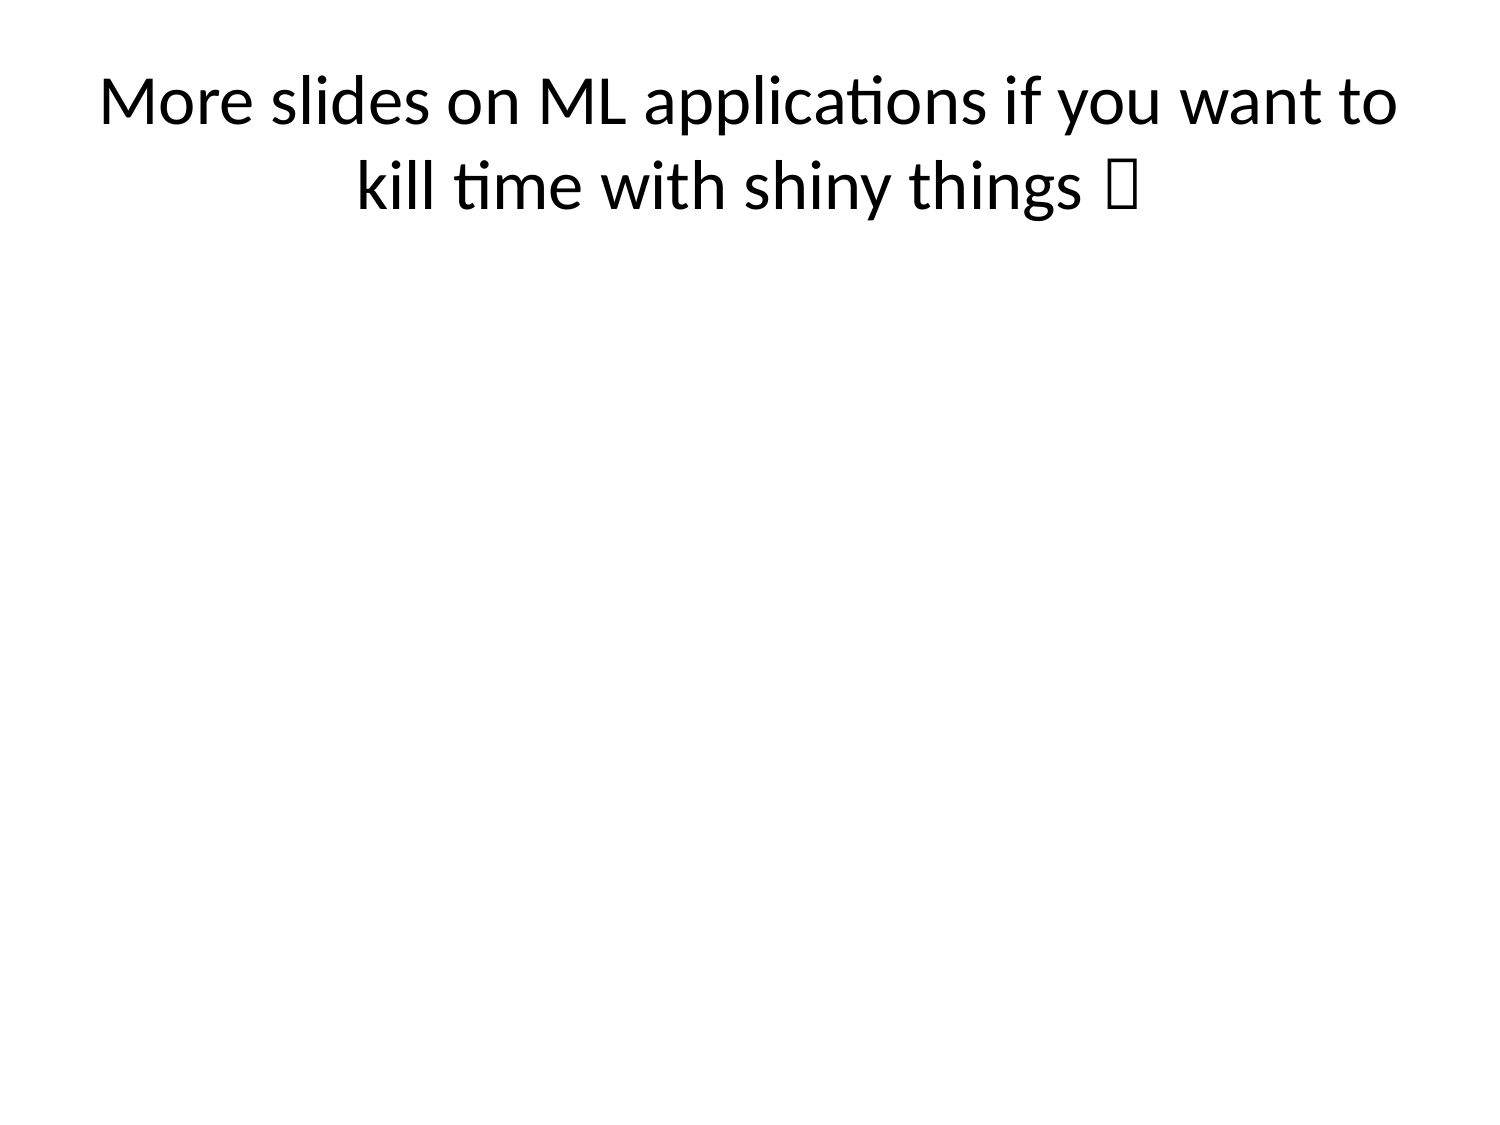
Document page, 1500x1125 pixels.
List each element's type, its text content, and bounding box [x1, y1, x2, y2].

title More slides on ML applications if you want to kill time with shiny things  [75, 45, 1425, 233]
